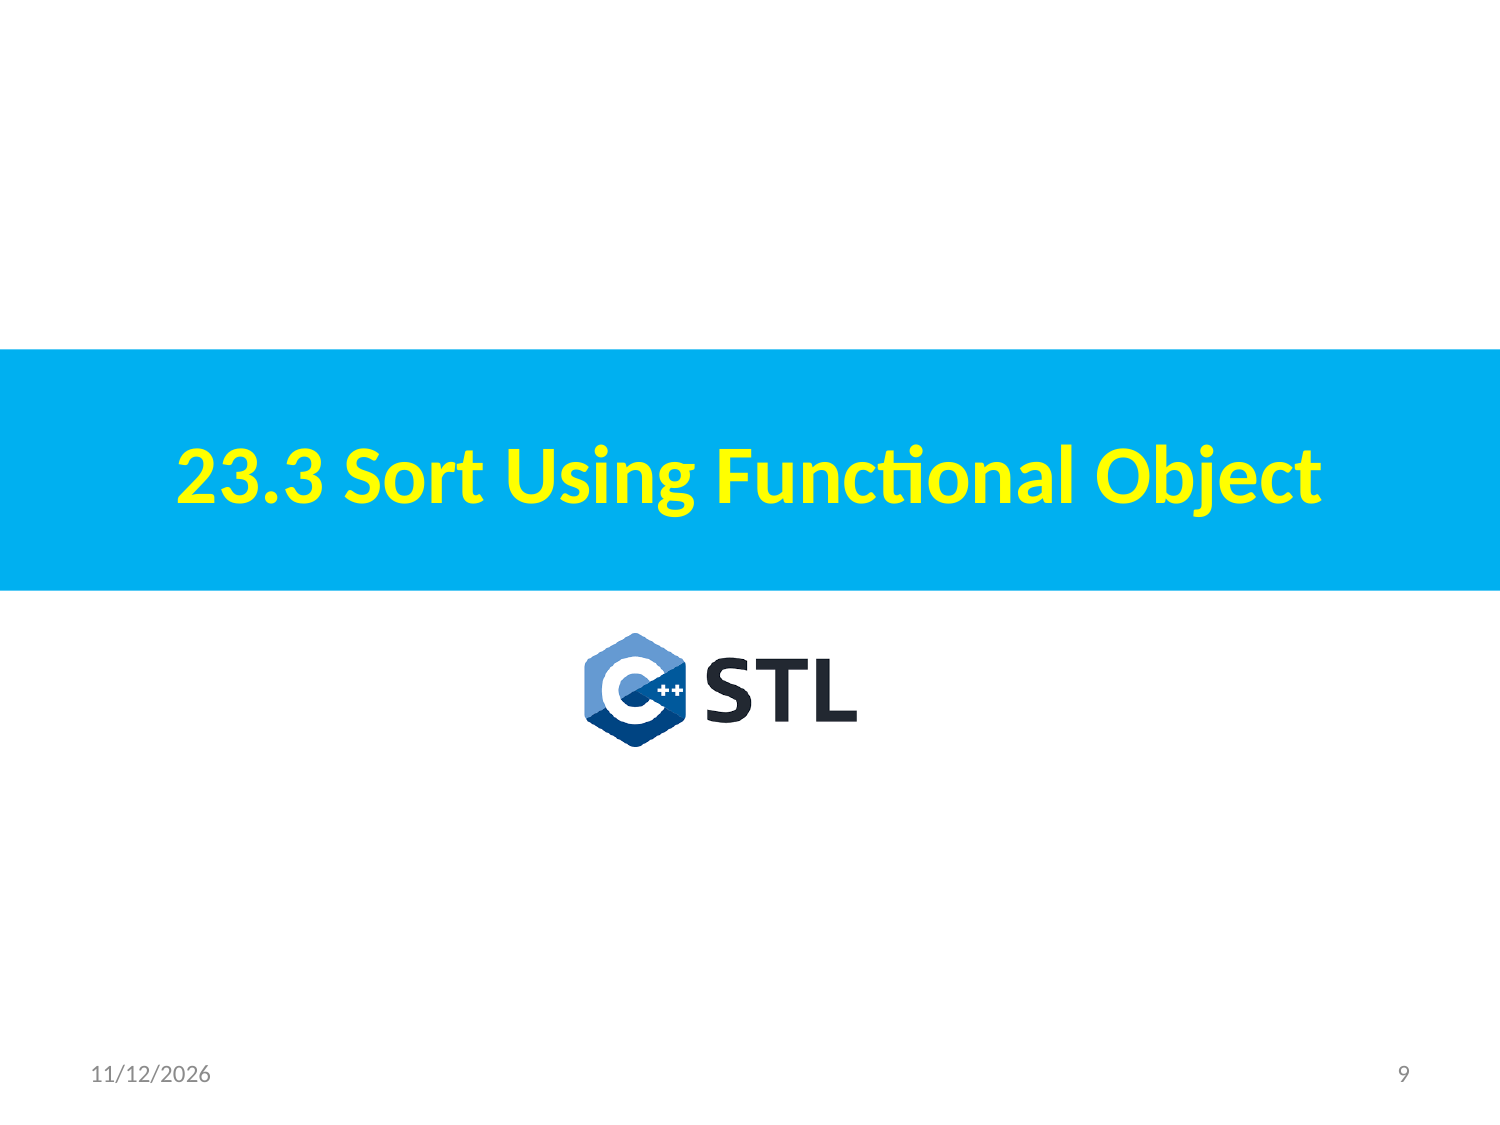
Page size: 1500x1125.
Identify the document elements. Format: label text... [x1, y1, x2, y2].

slide_number 9 [1074, 1042, 1425, 1103]
title 23.3 Sort Using Functional Object [0, 349, 1500, 591]
picture [584, 633, 857, 747]
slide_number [75, 1042, 425, 1103]
